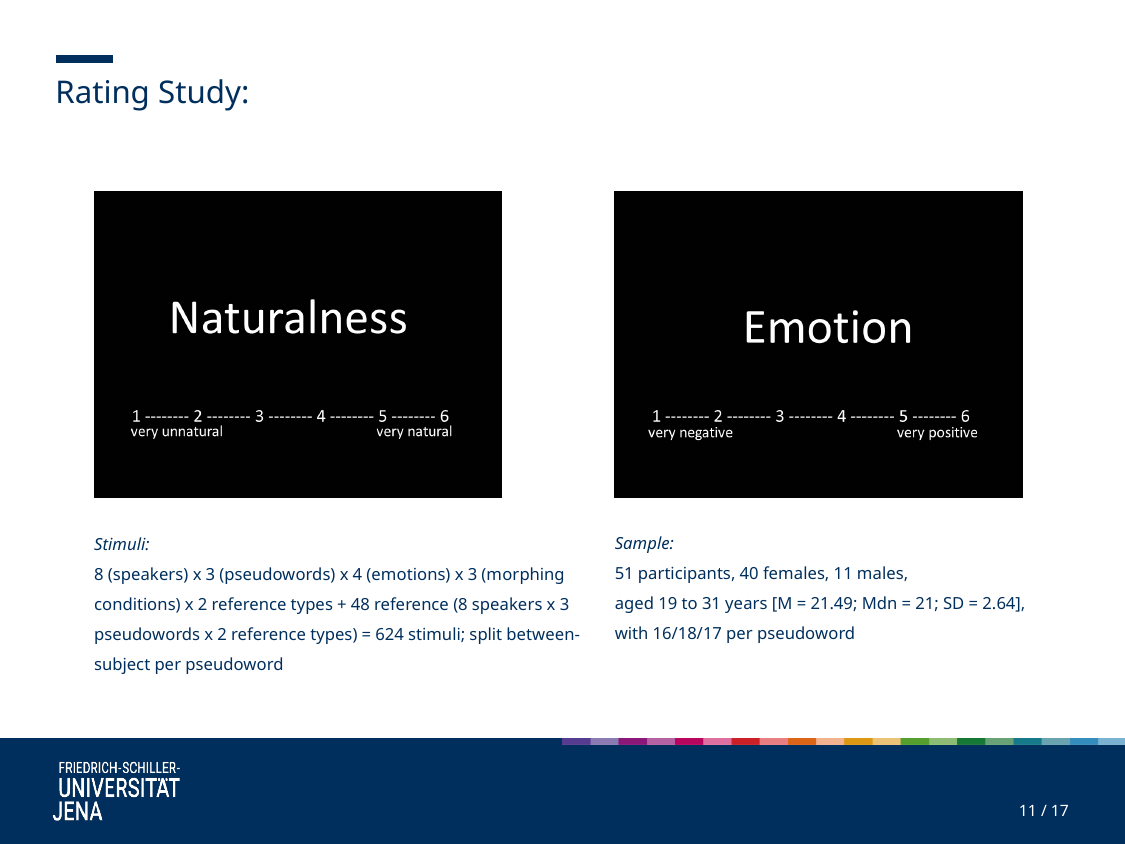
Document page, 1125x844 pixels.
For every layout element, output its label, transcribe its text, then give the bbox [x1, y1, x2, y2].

text_box Sample: 51 participants, 40 females, 11 males, aged 19 to 31 years [M = 21.49; Mdn = 21; SD = 2.64], with 16/18/17 per pseudoword [614, 523, 1102, 689]
picture [51, 755, 181, 827]
picture [562, 738, 1125, 745]
picture [94, 191, 502, 498]
picture [614, 191, 1023, 498]
text_box Rating Study: [55, 72, 819, 117]
text_box Stimuli: 8 (speakers) x 3 (pseudowords) x 4 (emotions) x 3 (morphing conditions) x 2 reference types + 48 reference (8 speakers x 3 pseudowords x 2 reference types) = 624 stimuli; split between-subject per pseudoword [94, 524, 582, 690]
